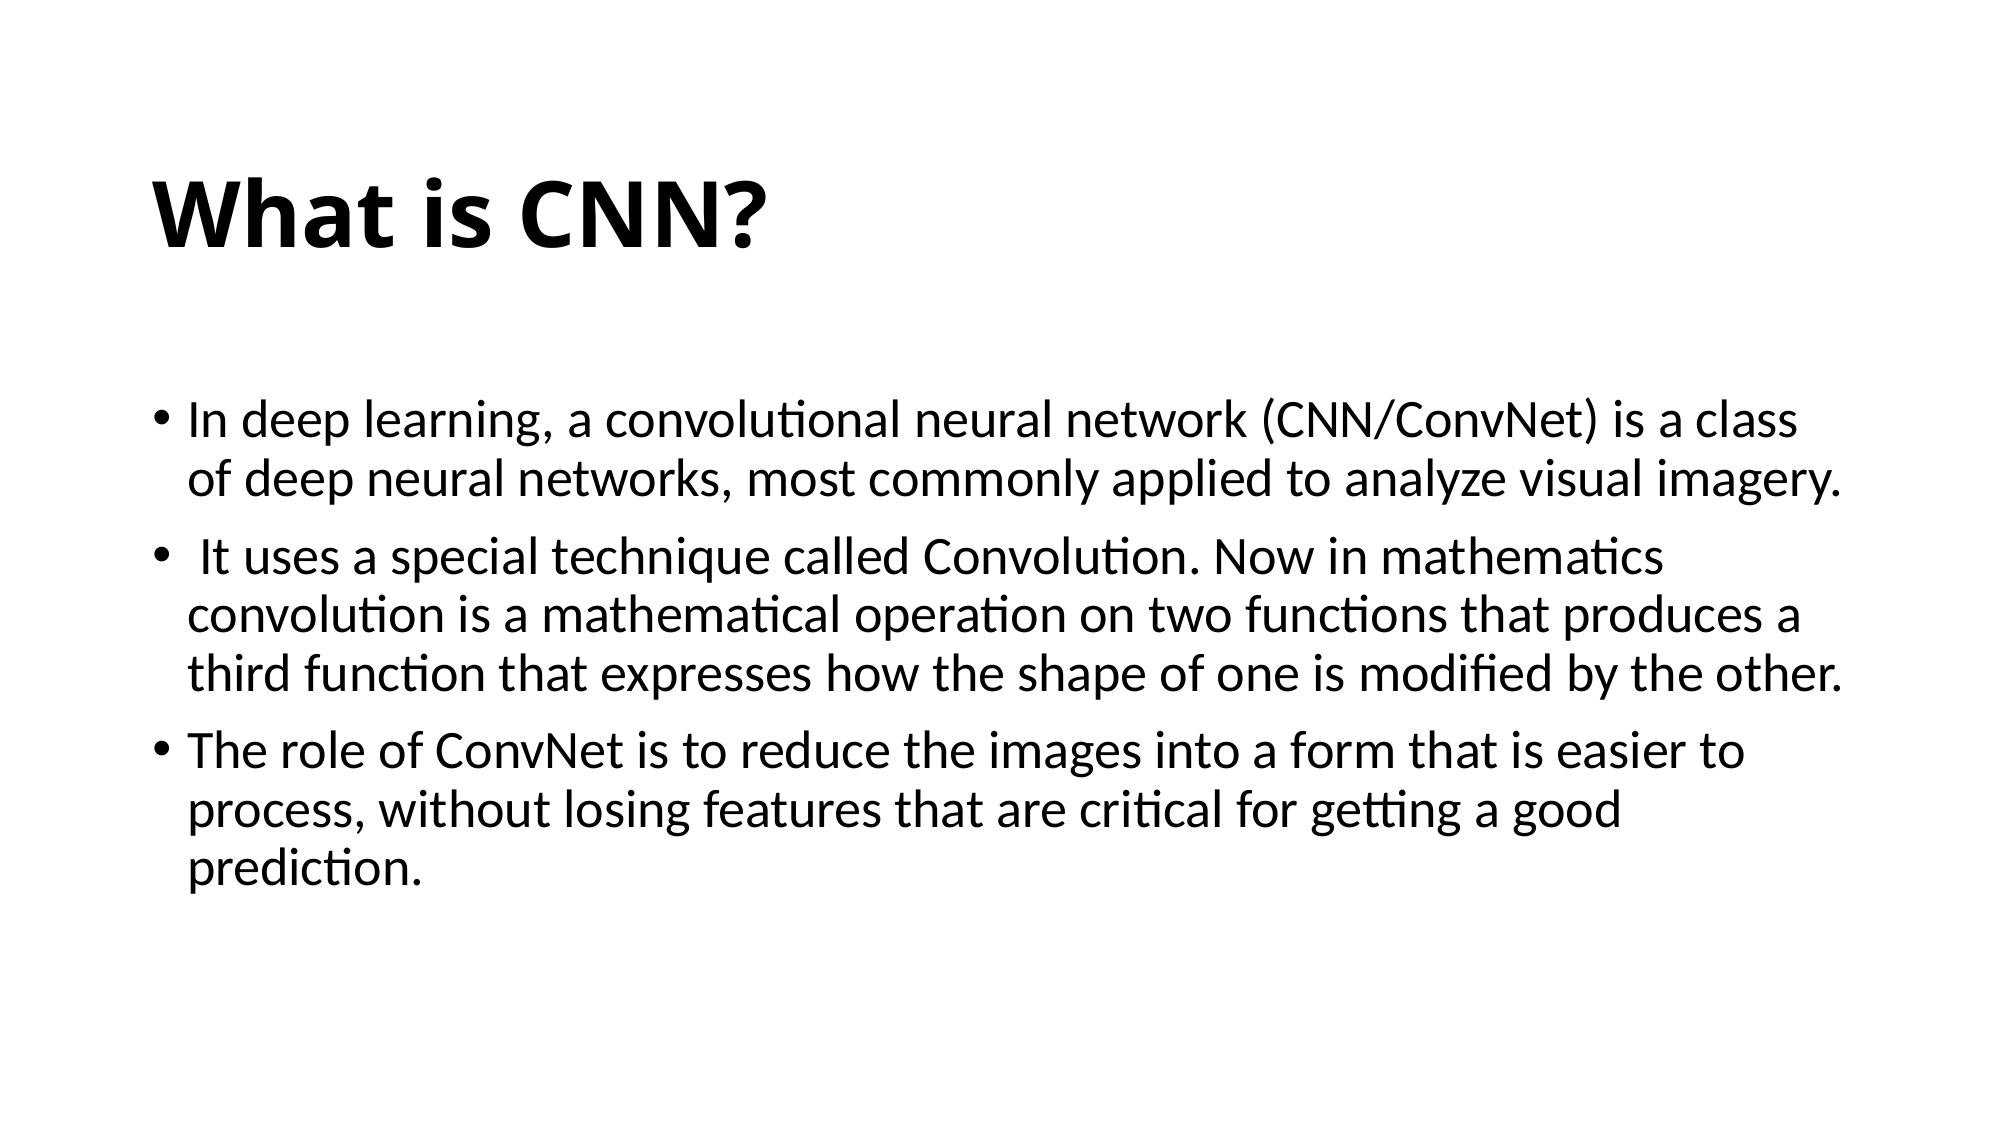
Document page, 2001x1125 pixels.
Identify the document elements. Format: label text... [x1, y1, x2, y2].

list In deep learning, a convolutional neural network (CNN/ConvNet) is a class of deep neural networks, most commonly applied to analyze visual imagery. It uses a special technique called Convolution. Now in mathematics convolution is a mathematical operation on two functions that produces a third function that expresses how the shape of one is modified by the other. The role of ConvNet is to reduce the images into a form that is easier to process, without losing features that are critical for getting a good prediction. [137, 299, 1863, 1014]
title What is CNN? [137, 59, 1863, 278]
